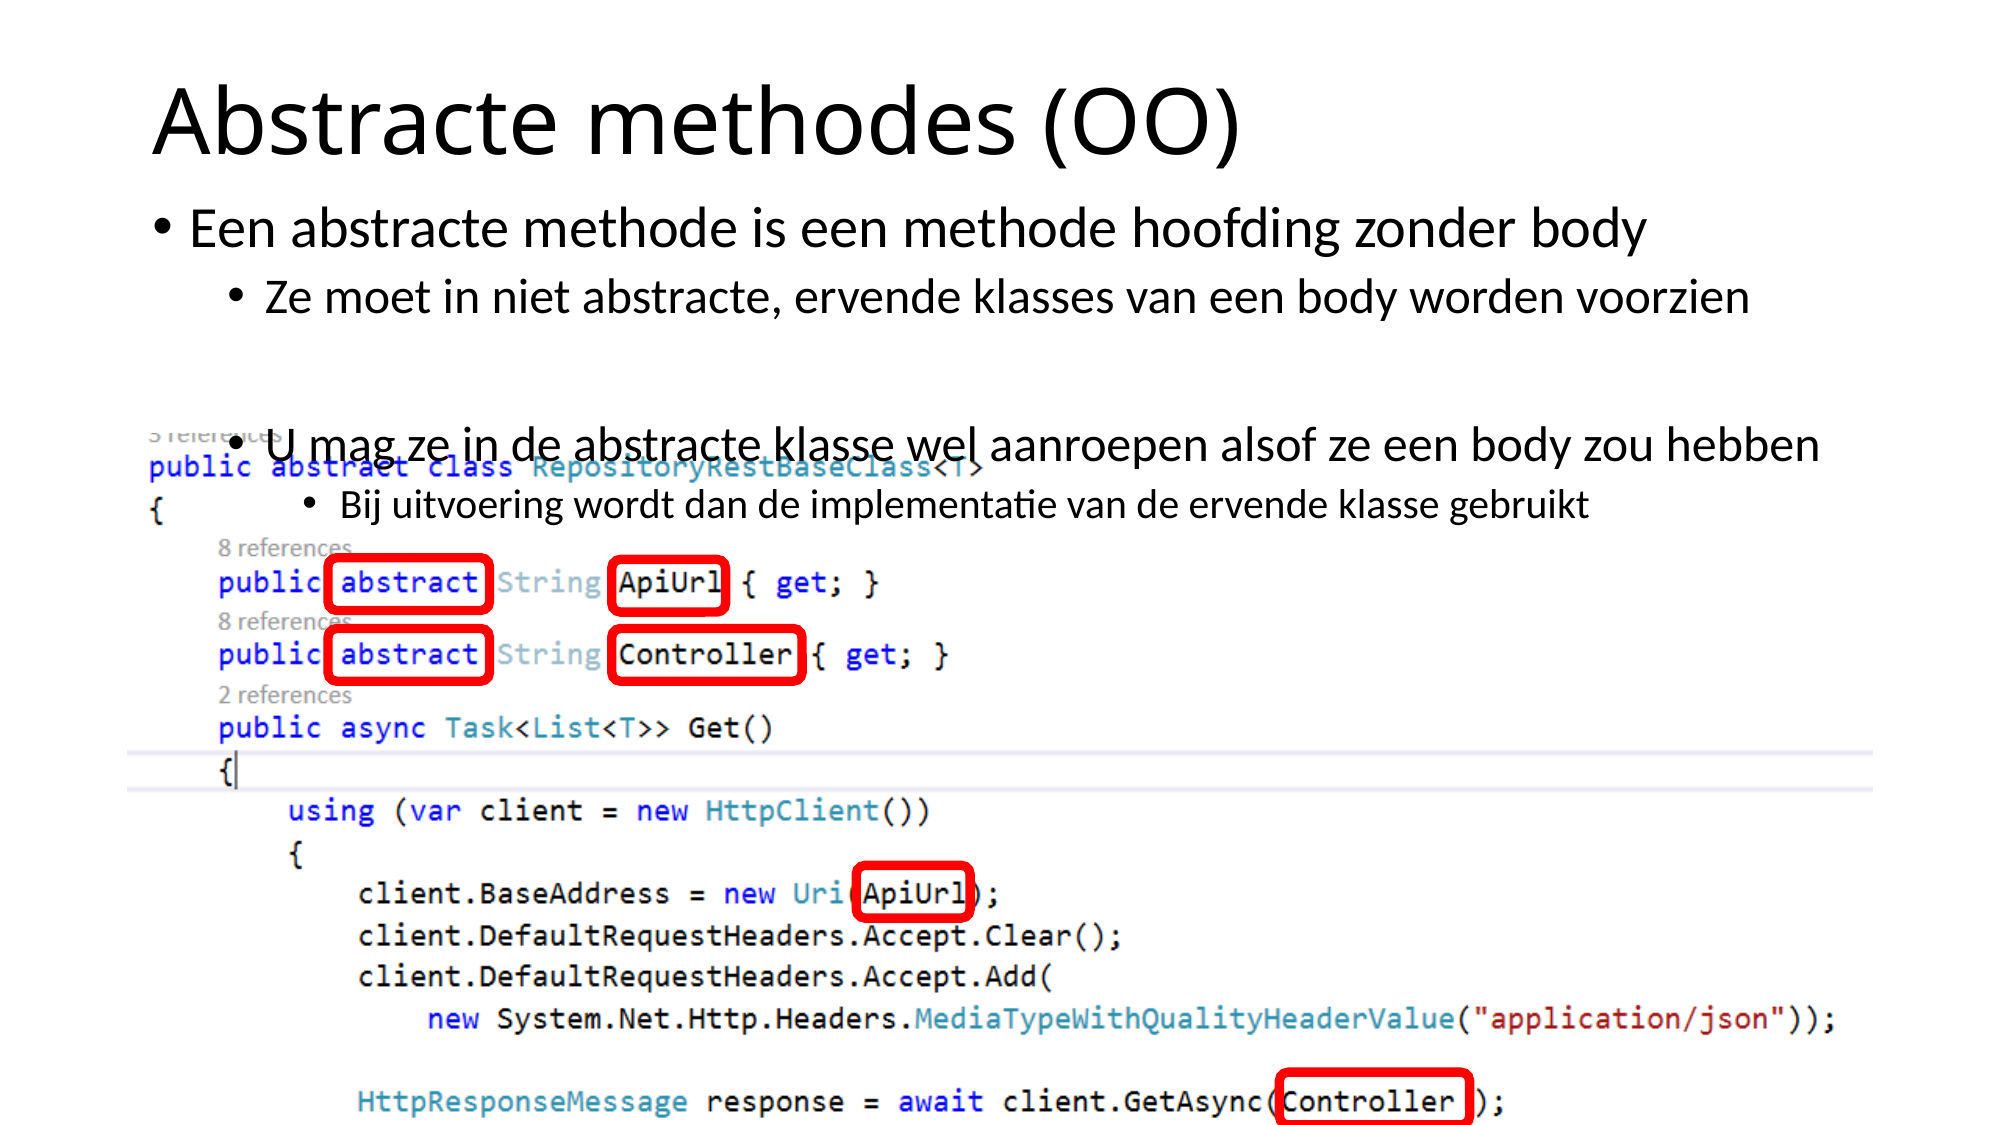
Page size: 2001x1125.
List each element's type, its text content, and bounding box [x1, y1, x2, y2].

list Een abstracte methode is een methode hoofding zonder body Ze moet in niet abstracte, ervende klasses van een body worden voorzien U mag ze in de abstracte klasse wel aanroepen alsof ze een body zou hebben Bij uitvoering wordt dan de implementatie van de ervende klasse gebruikt [137, 189, 1863, 433]
title Abstracte methodes (OO) [137, 59, 1863, 189]
picture [127, 433, 1873, 1125]
